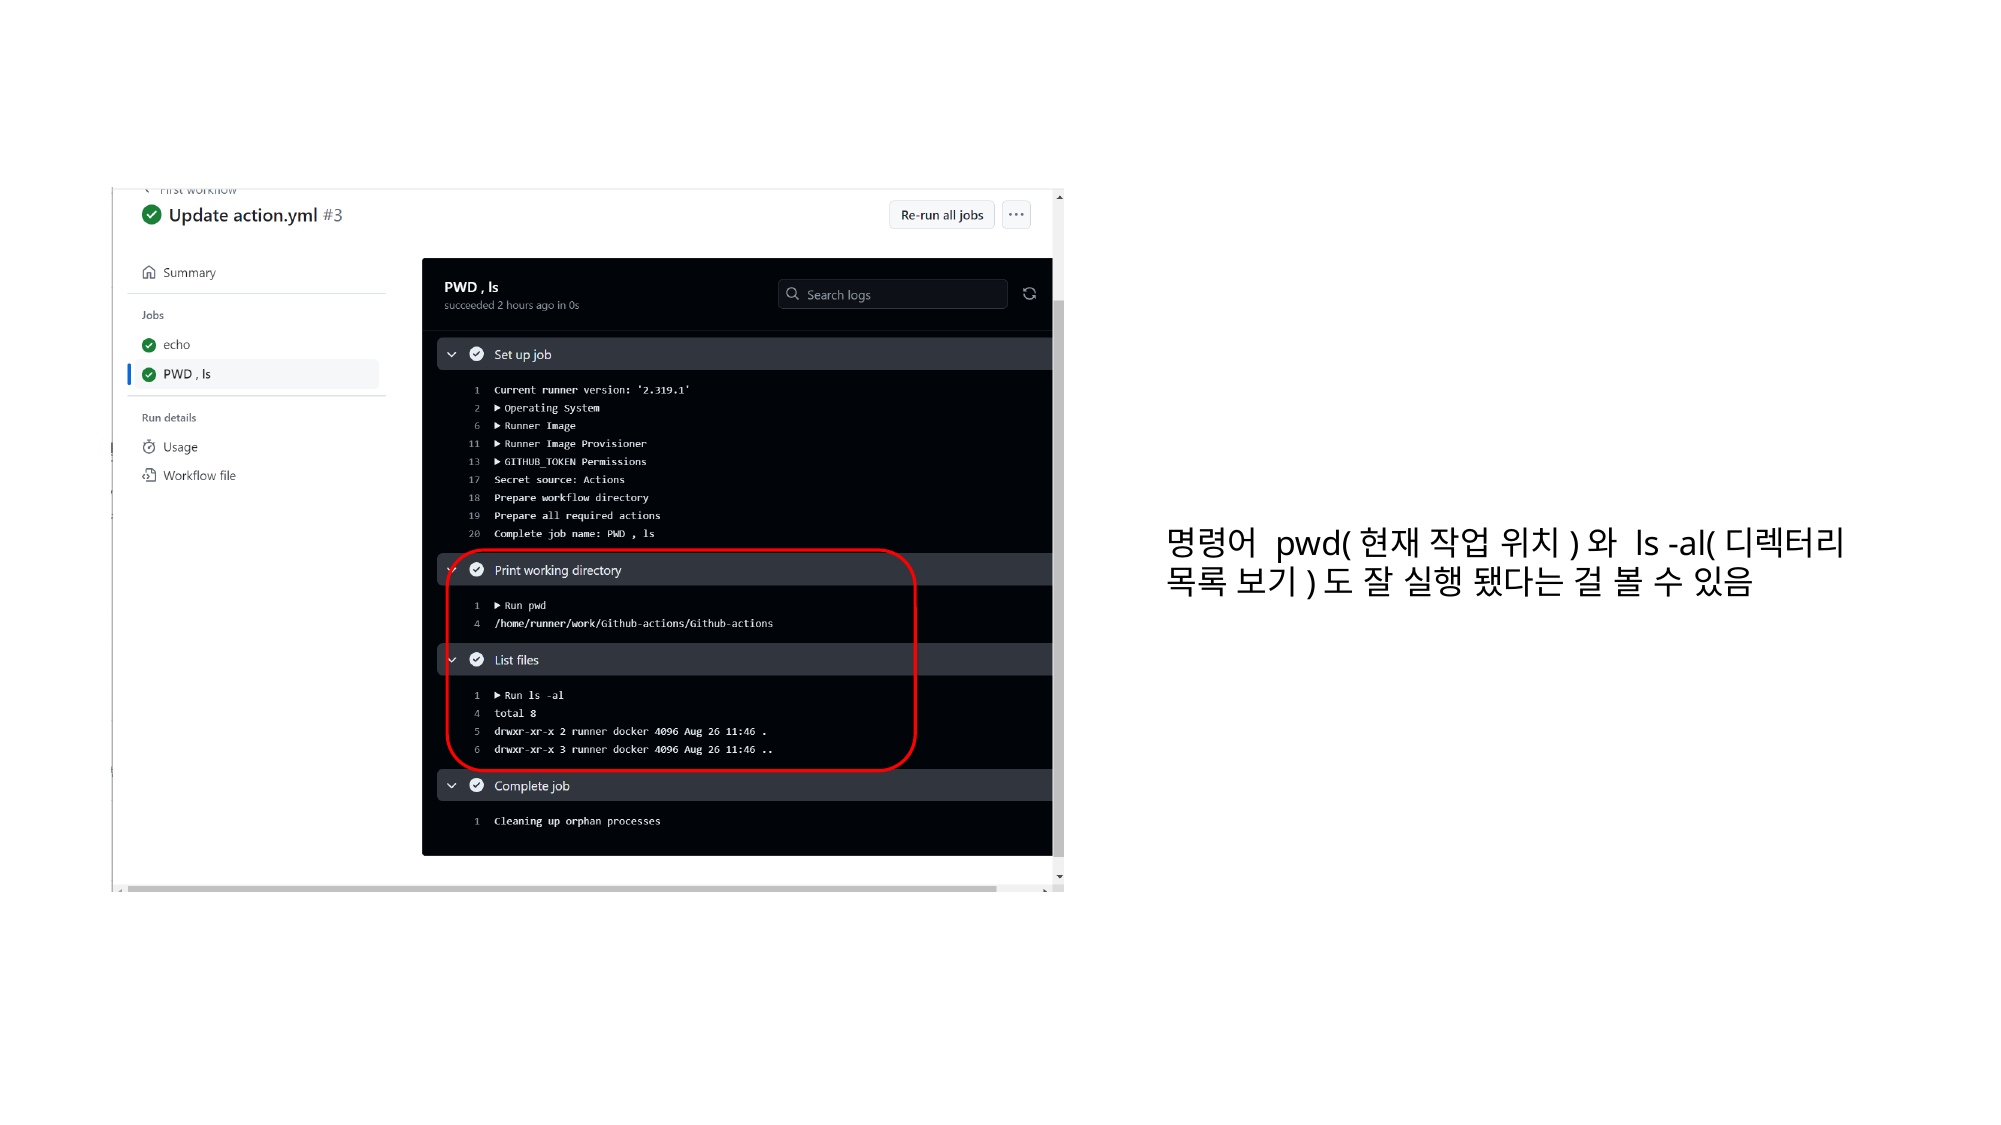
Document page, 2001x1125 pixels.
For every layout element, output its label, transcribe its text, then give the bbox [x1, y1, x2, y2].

picture [111, 186, 1065, 893]
text_box 명령어 pwd(현재 작업 위치)와 ls -al(디렉터리 목록 보기)도 잘 실행 됐다는 걸 볼 수 있음 [1151, 514, 1888, 610]
